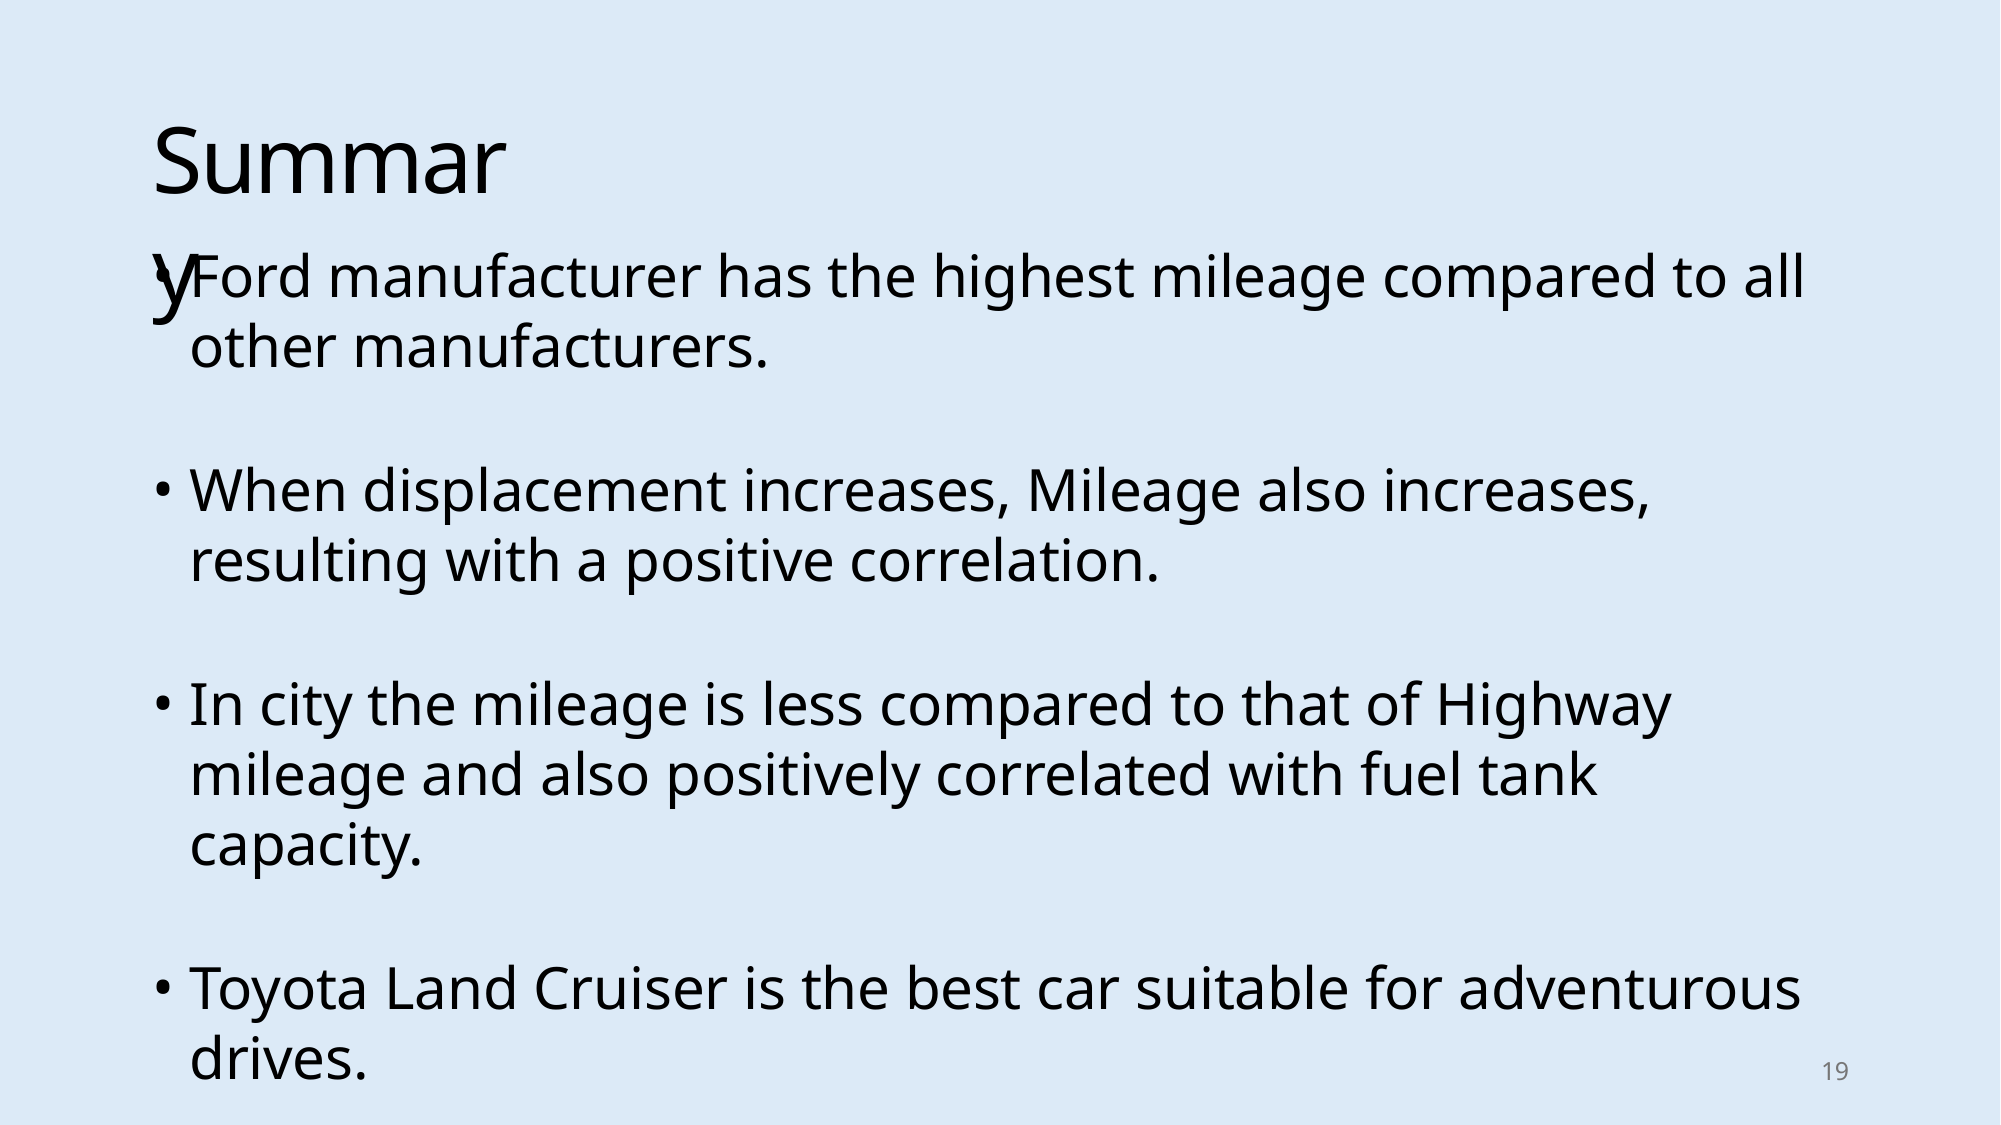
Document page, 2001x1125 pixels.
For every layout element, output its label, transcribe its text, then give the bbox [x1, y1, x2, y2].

slide_number 19 [1838, 1055, 1856, 1125]
text_box Ford manufacturer has the highest mileage compared to all other manufacturers. When displacement increases, Mileage also increases, resulting with a positive correlation. In city the mileage is less compared to that of Highway mileage and also positively correlated with fuel tank capacity. Toyota Land Cruiser is the best car suitable for adventurous drives. [150, 237, 1838, 1125]
title Summary [150, 99, 513, 237]
